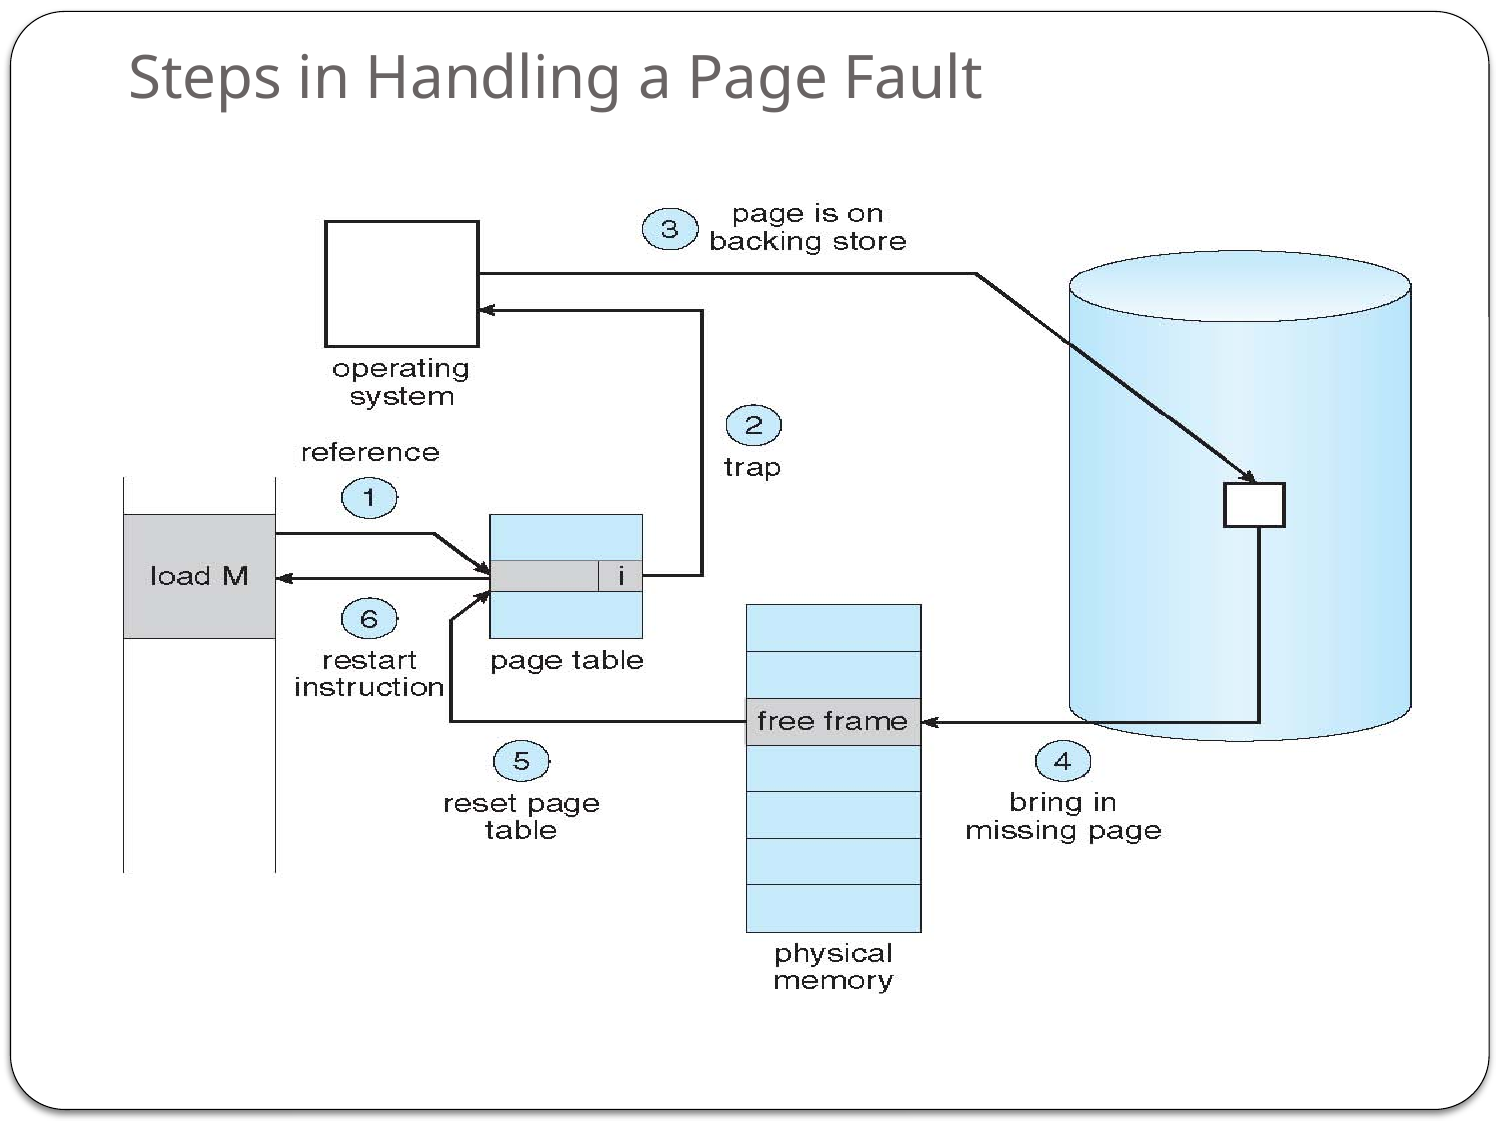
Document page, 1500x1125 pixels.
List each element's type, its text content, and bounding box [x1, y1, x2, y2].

title Steps in Handling a Page Fault [113, 31, 1425, 126]
picture [123, 199, 1412, 994]
